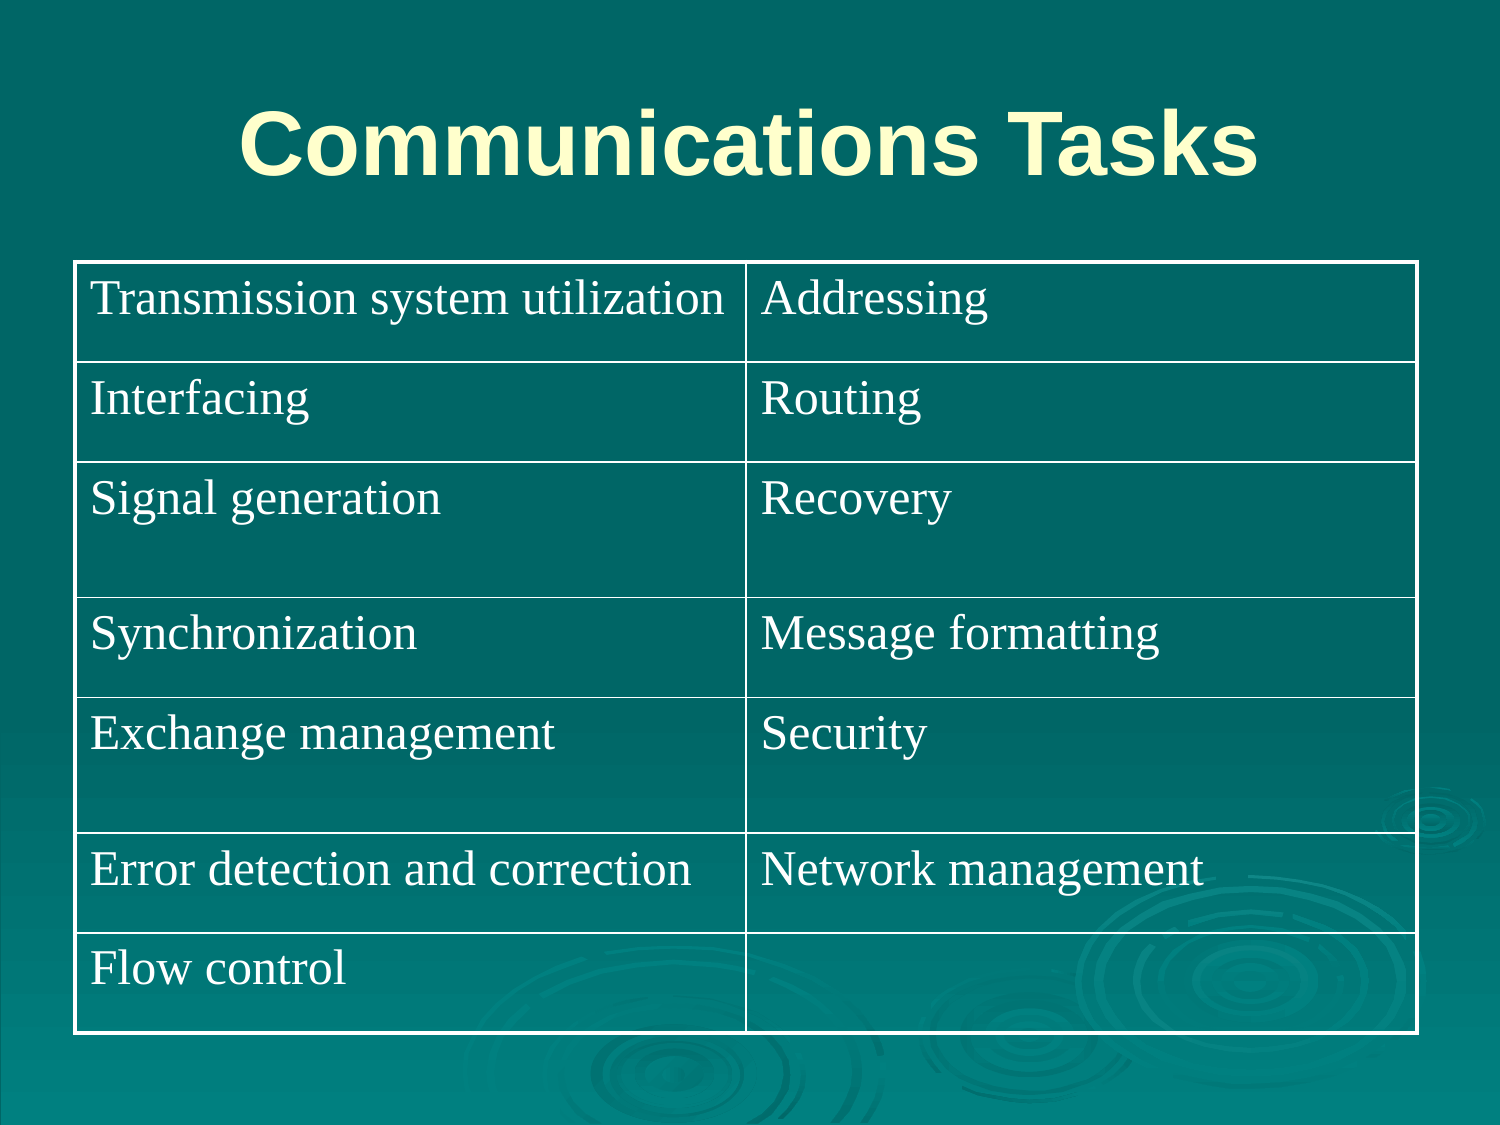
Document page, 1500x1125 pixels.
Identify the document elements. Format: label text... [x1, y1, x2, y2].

table_cell Routing [747, 363, 1415, 461]
table_cell Recovery [747, 463, 1415, 597]
table_cell Exchange management [77, 698, 745, 832]
table_cell Signal generation [77, 463, 745, 597]
table_header Transmission system utilization [77, 264, 745, 361]
table_cell Error detection and correction [77, 834, 745, 932]
table_header Addressing [747, 264, 1415, 361]
table_cell Message formatting [747, 598, 1415, 697]
title Communications Tasks [75, 45, 1425, 233]
table_cell Security [747, 698, 1415, 832]
table_cell Network management [747, 834, 1415, 932]
table_cell Synchronization [77, 598, 745, 697]
table_cell Interfacing [77, 363, 745, 461]
table_cell [747, 934, 1415, 1031]
table_cell Flow control [77, 934, 745, 1031]
